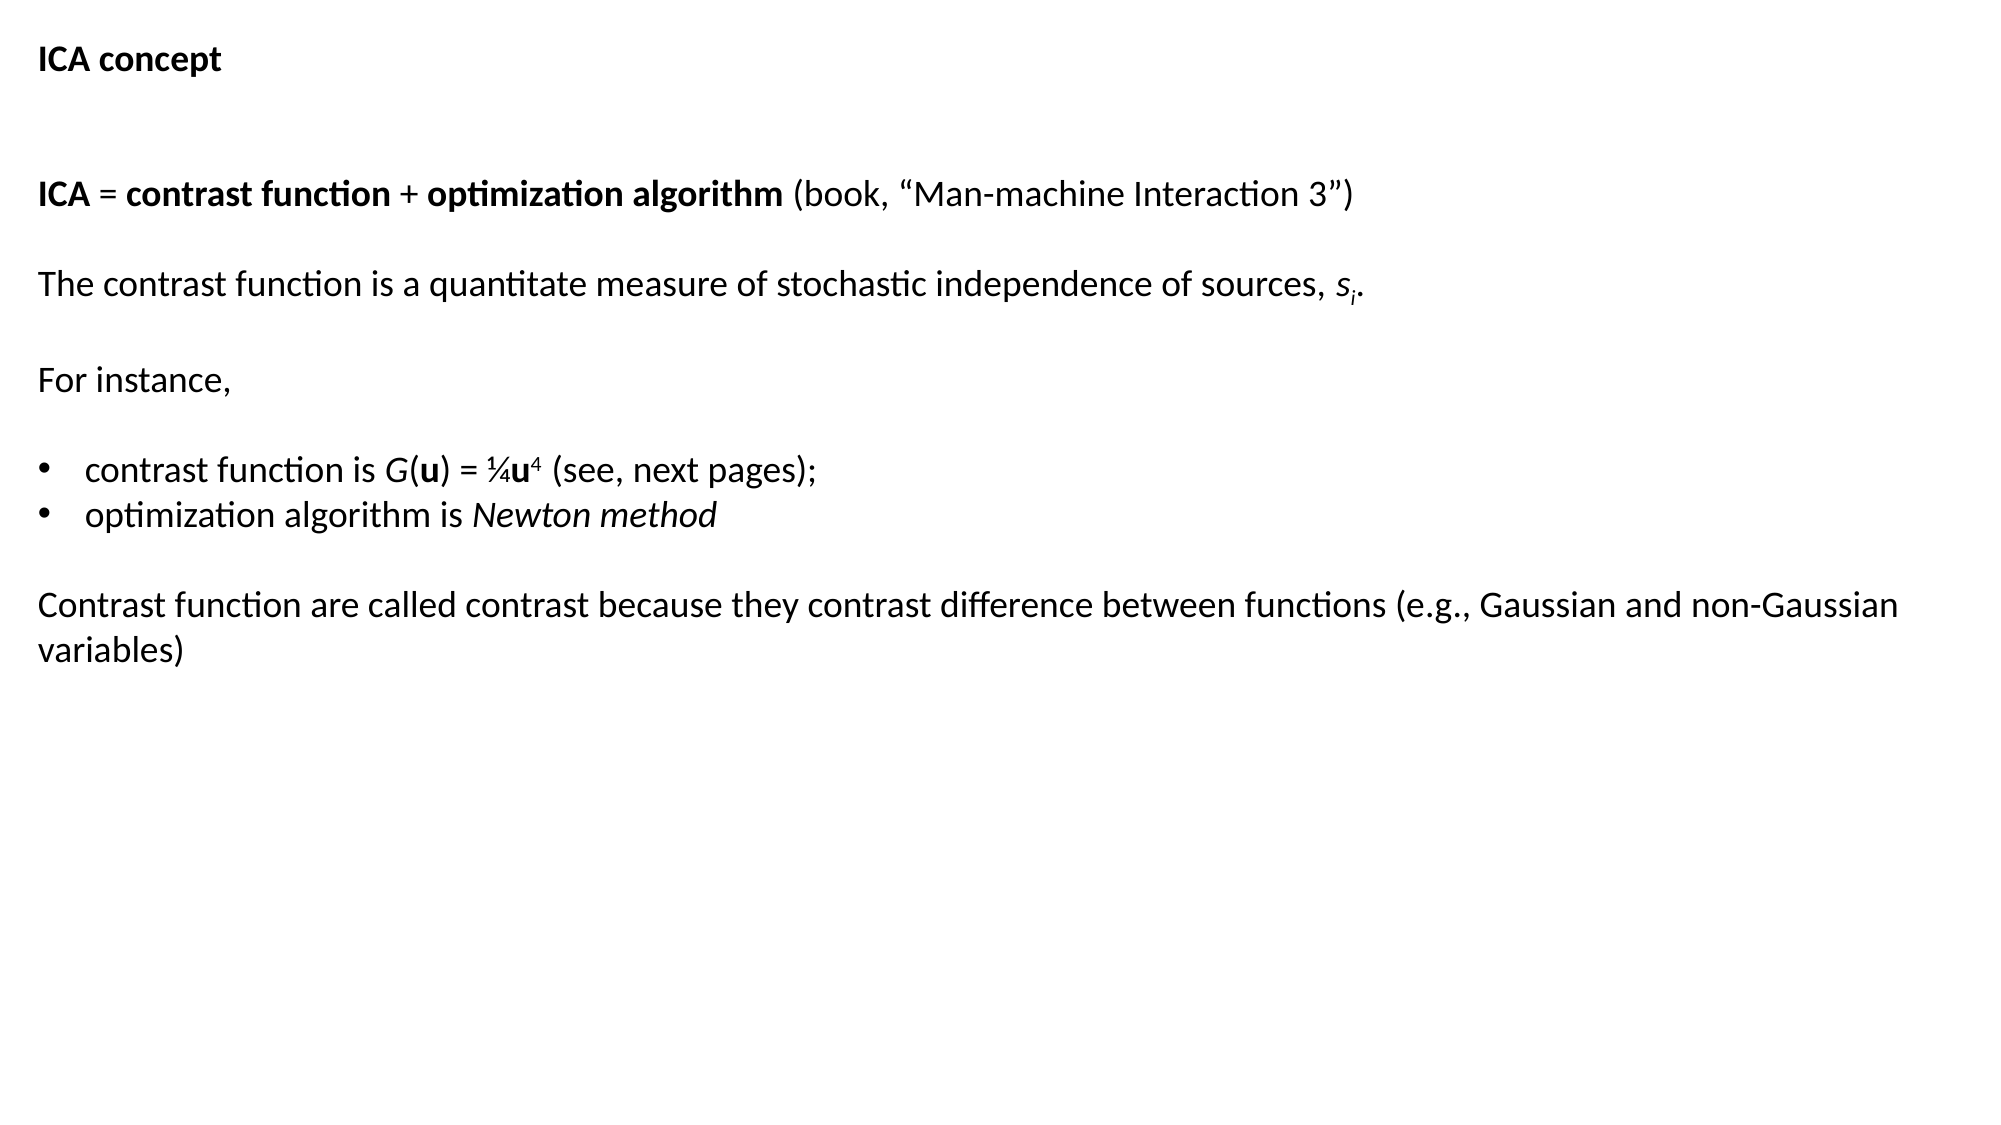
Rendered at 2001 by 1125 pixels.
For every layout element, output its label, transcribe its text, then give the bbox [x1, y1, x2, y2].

text_box ICA concept ICA = contrast function + optimization algorithm (book, “Man-machine Interaction 3”) The contrast function is a quantitate measure of stochastic independence of sources, si. For instance, contrast function is G(u) = ¼u4 (see, next pages); optimization algorithm is Newton method Contrast function are called contrast because they contrast difference between functions (e.g., Gaussian and non-Gaussian variables) [23, 26, 1974, 678]
